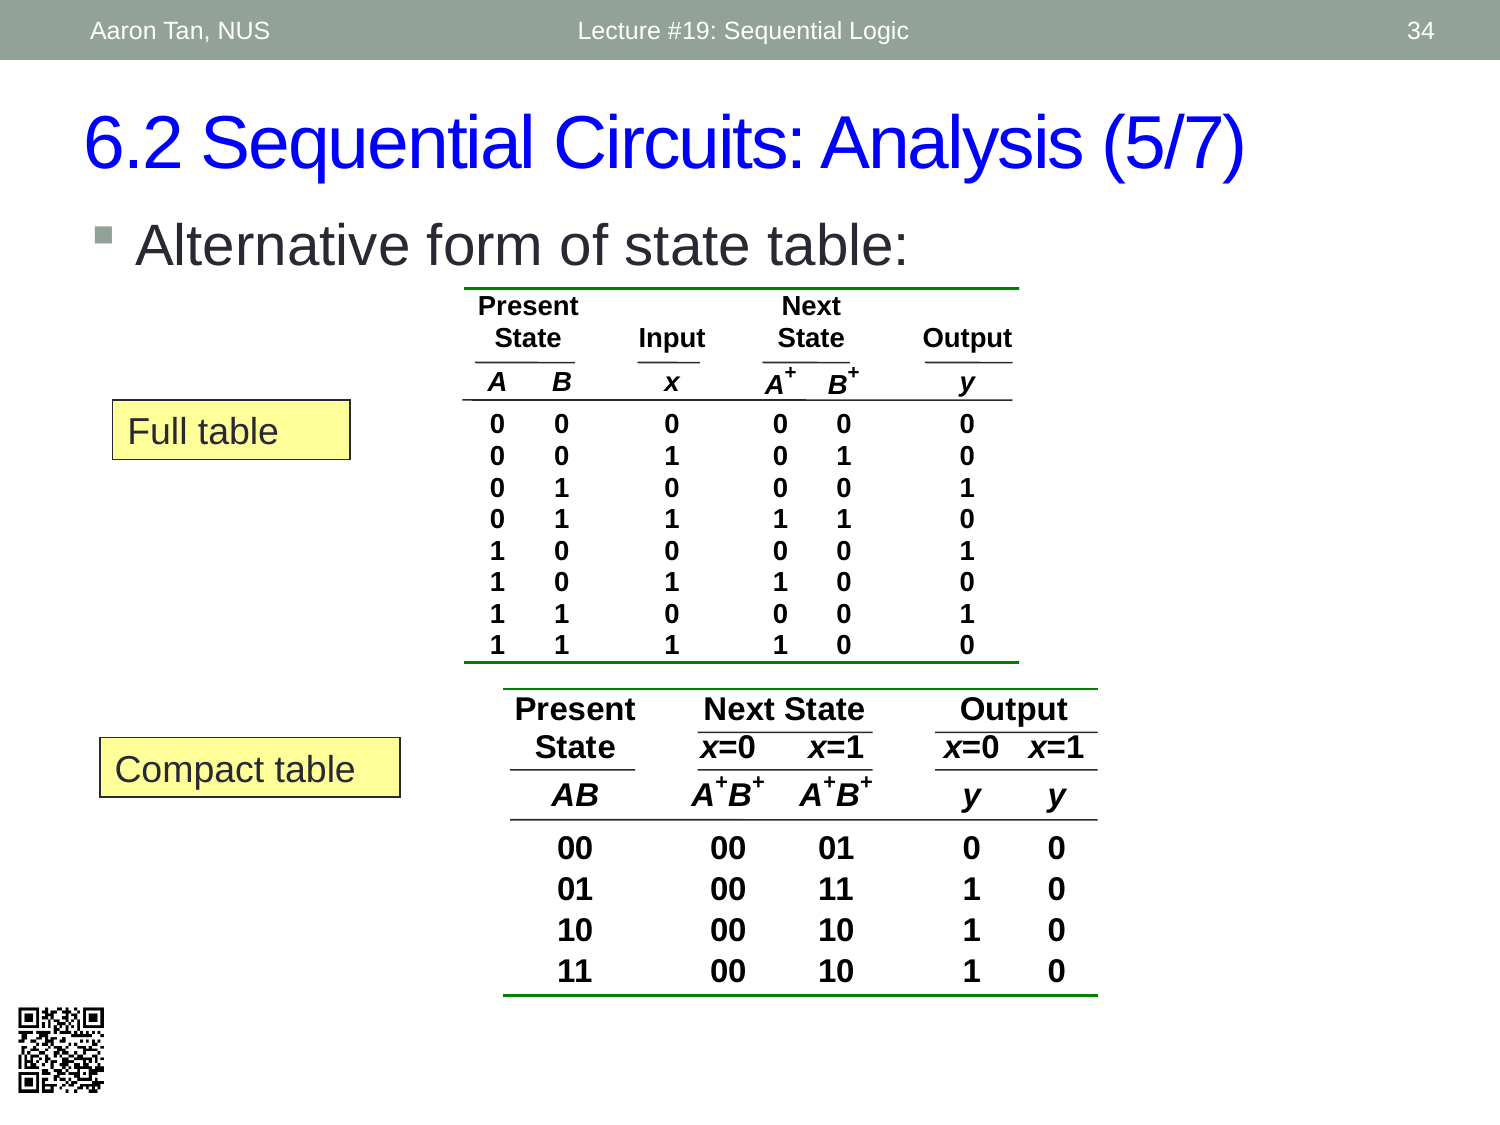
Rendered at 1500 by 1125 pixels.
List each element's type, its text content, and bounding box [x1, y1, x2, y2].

slide_number Aaron Tan, NUS [75, 3, 550, 57]
slide_number 34 [1308, 3, 1450, 57]
picture [12, 1001, 109, 1098]
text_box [112, 287, 1020, 684]
footer Lecture #19: Sequential Logic [562, 3, 1238, 57]
text_box Alternative form of state table: [74, 199, 1425, 306]
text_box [99, 687, 1111, 1091]
title 6.2 Sequential Circuits: Analysis (5/7) [68, 86, 1450, 192]
